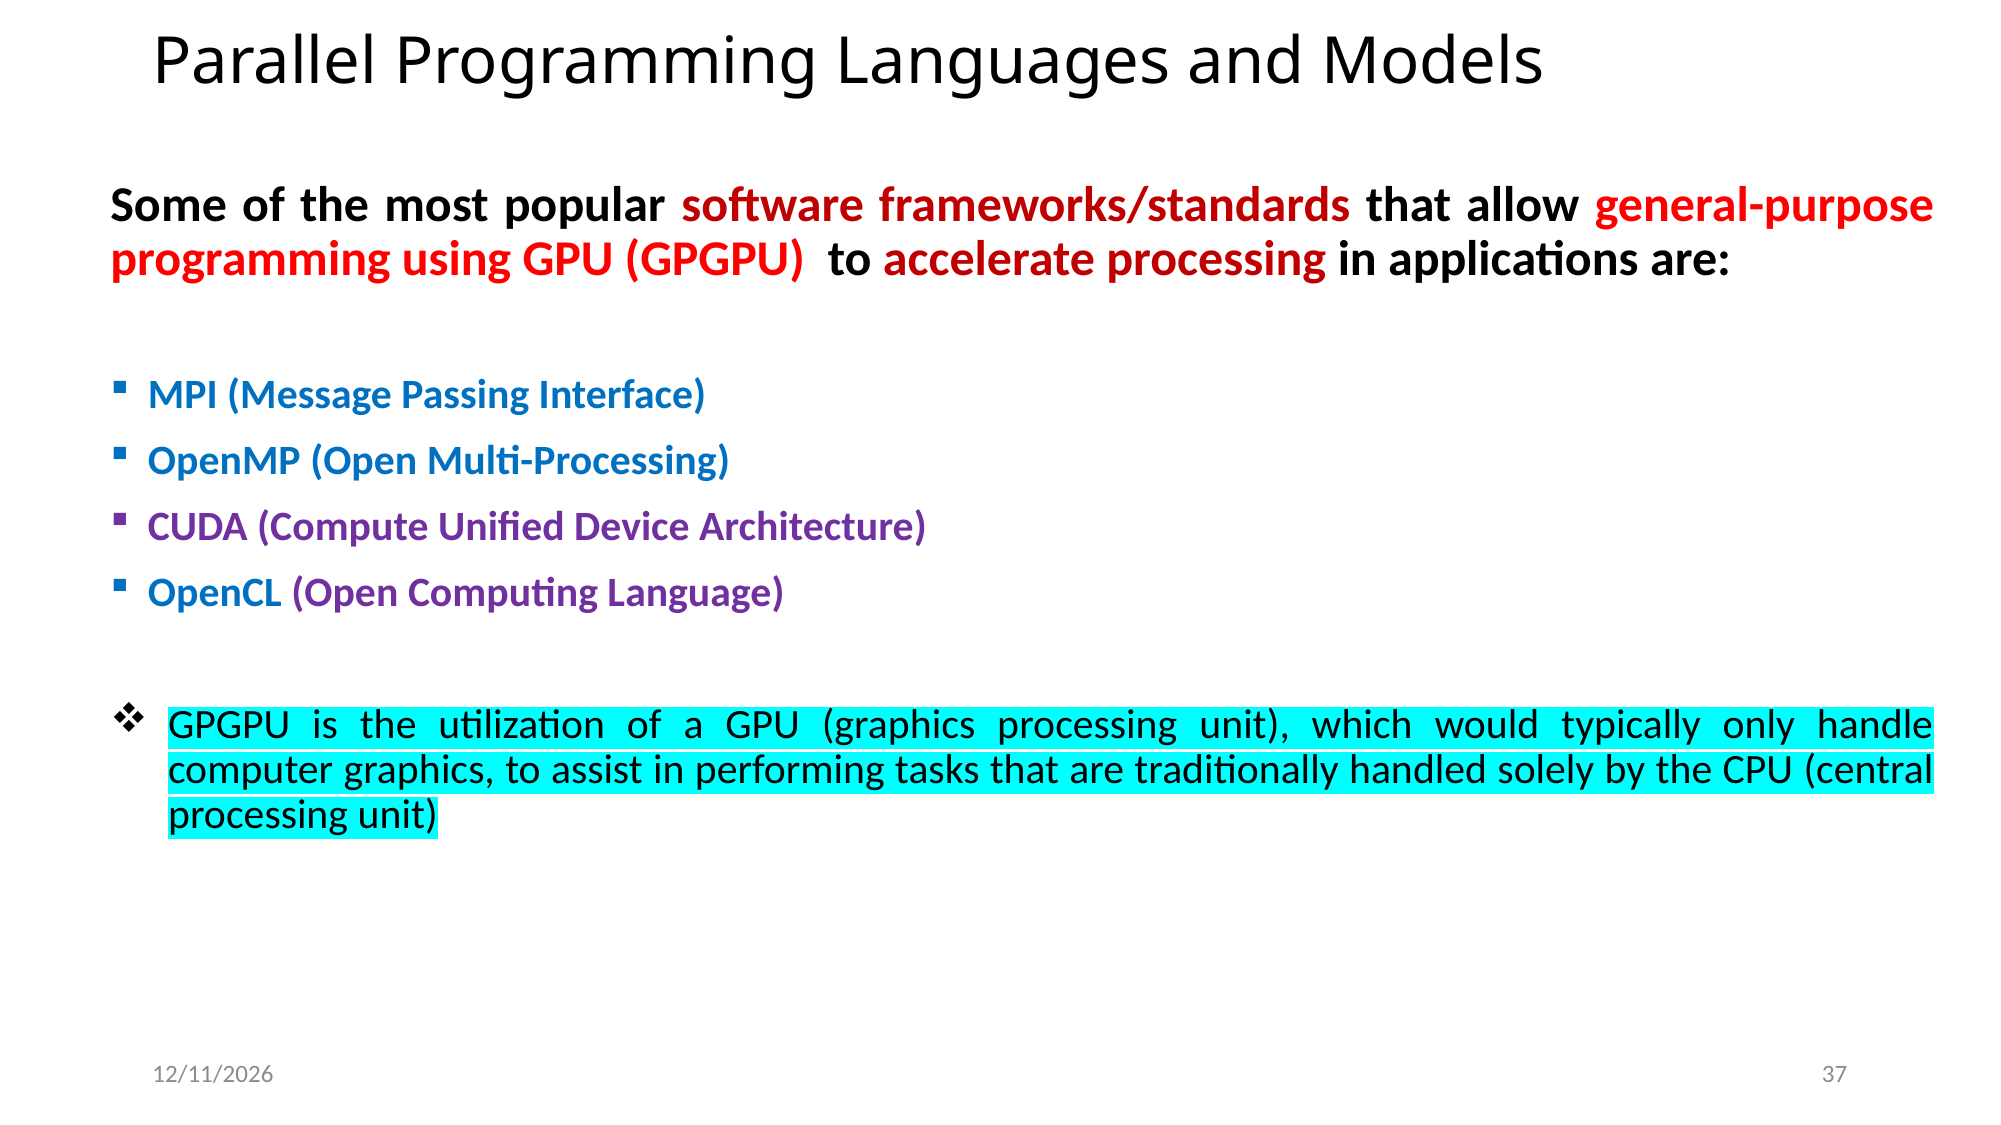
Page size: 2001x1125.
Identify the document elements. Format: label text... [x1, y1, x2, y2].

title Parallel Programming Languages and Models [137, 0, 1863, 126]
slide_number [137, 1042, 588, 1103]
slide_number 37 [1412, 1042, 1863, 1103]
list Some of the most popular software frameworks/standards that allow general-purpose programming using GPU (GPGPU) to accelerate processing in applications are: MPI (Message Passing Interface) OpenMP (Open Multi-Processing) CUDA (Compute Unified Device Architecture) OpenCL (Open Computing Language) GPGPU is the utilization of a GPU (graphics processing unit), which would typically only handle computer graphics, to assist in performing tasks that are traditionally handled solely by the CPU (central processing unit) [95, 170, 1950, 1125]
